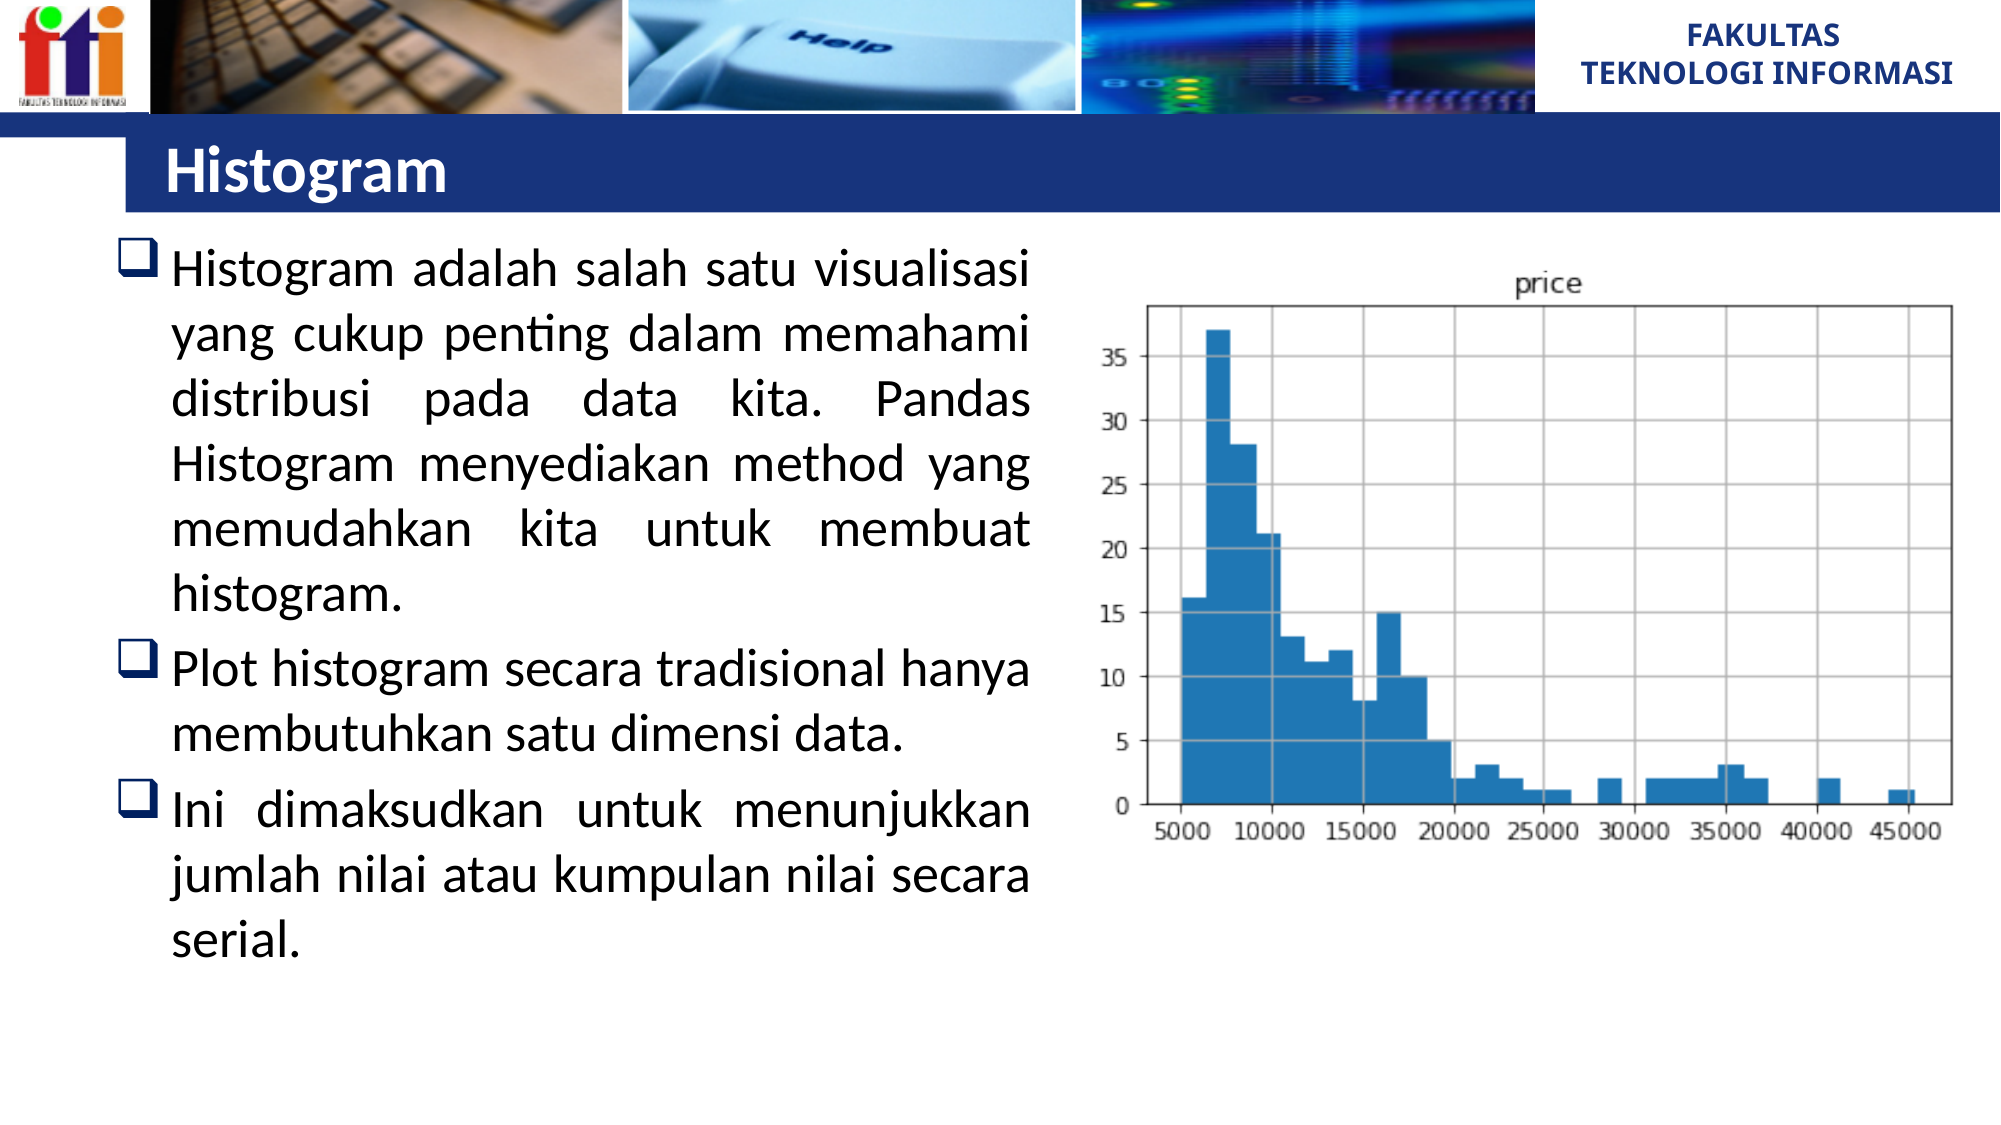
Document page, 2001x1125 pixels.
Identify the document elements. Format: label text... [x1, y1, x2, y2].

title Histogram [149, 119, 1934, 213]
picture [19, 6, 126, 106]
picture [1082, 255, 1967, 859]
list Histogram adalah salah satu visualisasi yang cukup penting dalam memahami distribusi pada data kita. Pandas Histogram menyediakan method yang memudahkan kita untuk membuat histogram. Plot histogram secara tradisional hanya membutuhkan satu dimensi data. Ini dimaksudkan untuk menunjukkan jumlah nilai atau kumpulan nilai secara serial. [99, 224, 1048, 1038]
picture [149, 0, 1535, 114]
